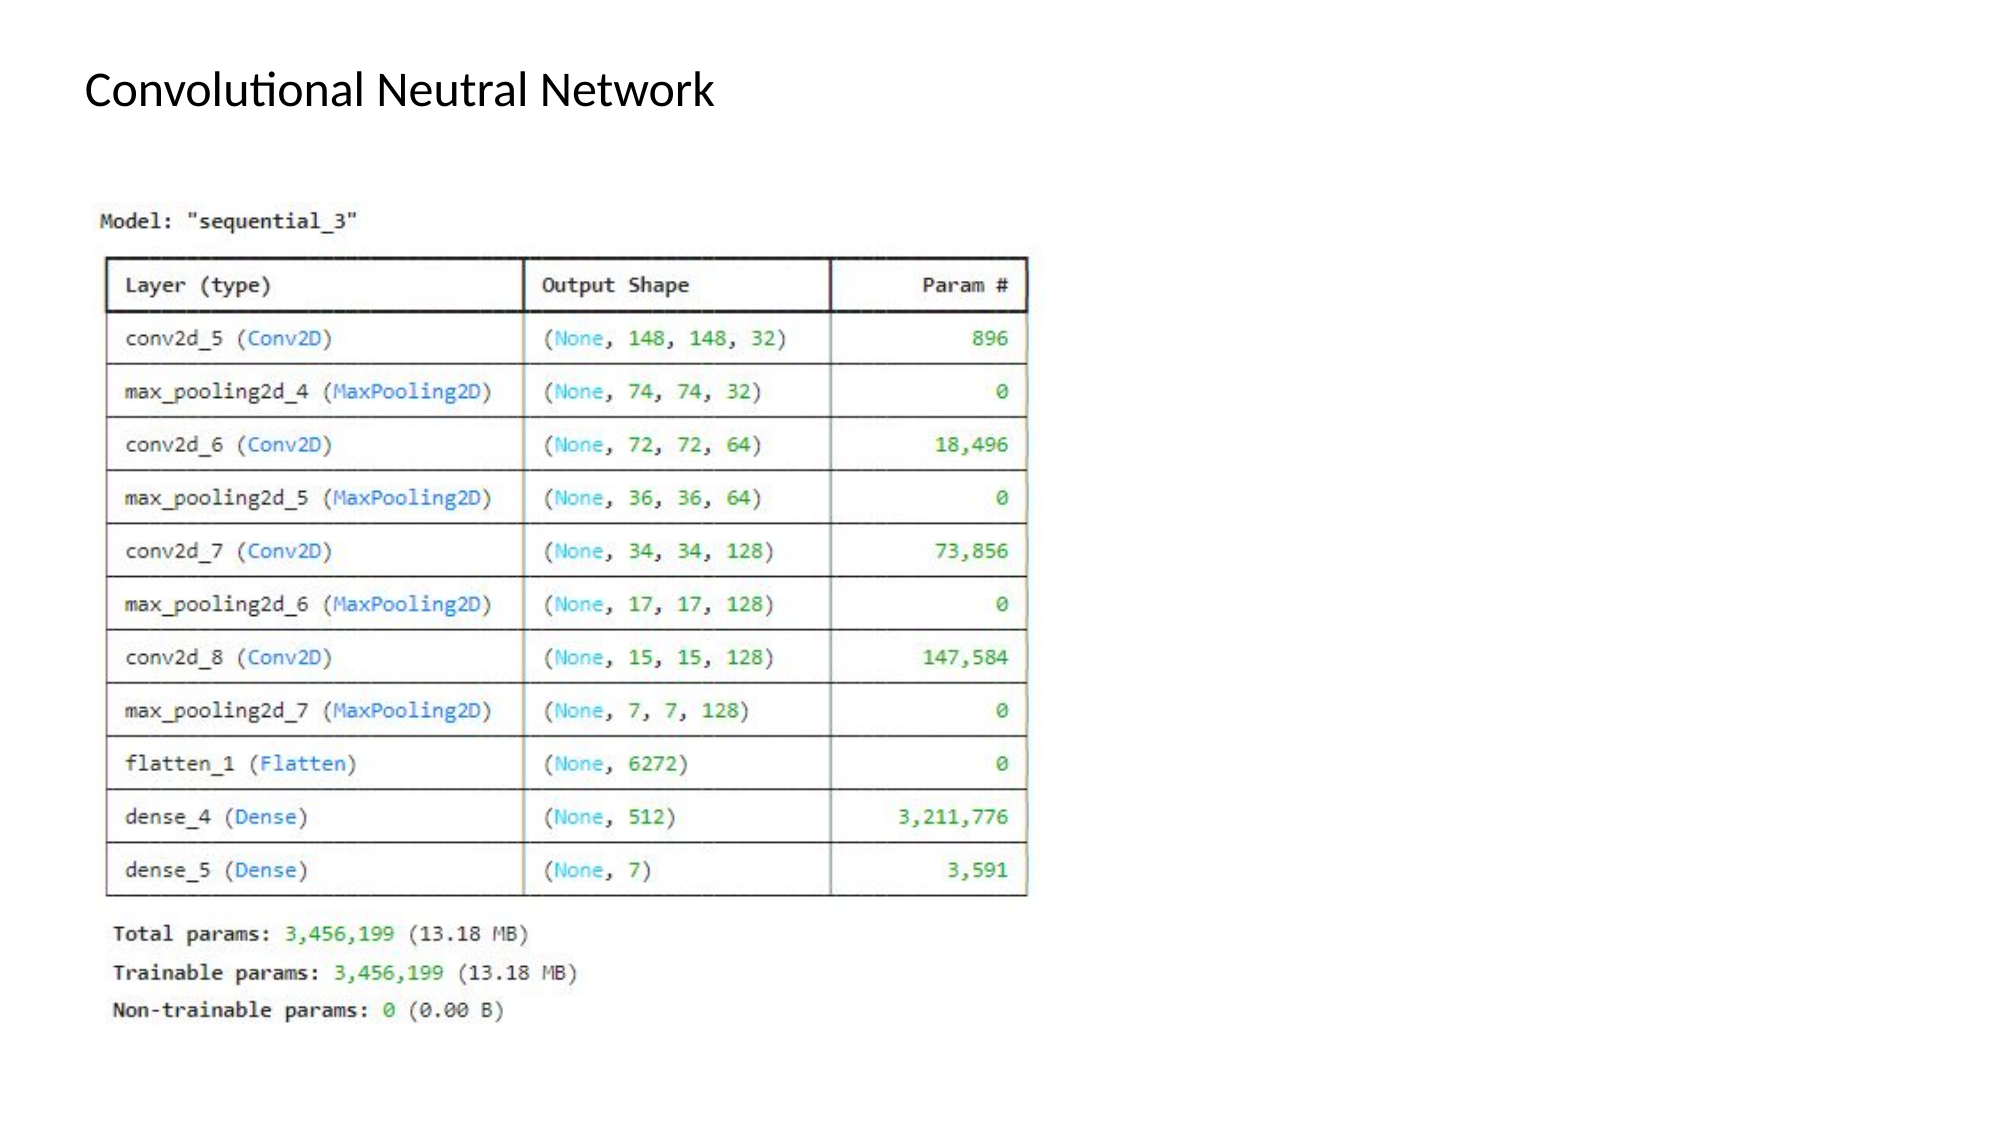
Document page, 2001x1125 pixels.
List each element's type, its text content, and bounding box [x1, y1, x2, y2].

text_box Convolutional Neutral Network [70, 48, 731, 124]
picture [92, 202, 1045, 1028]
